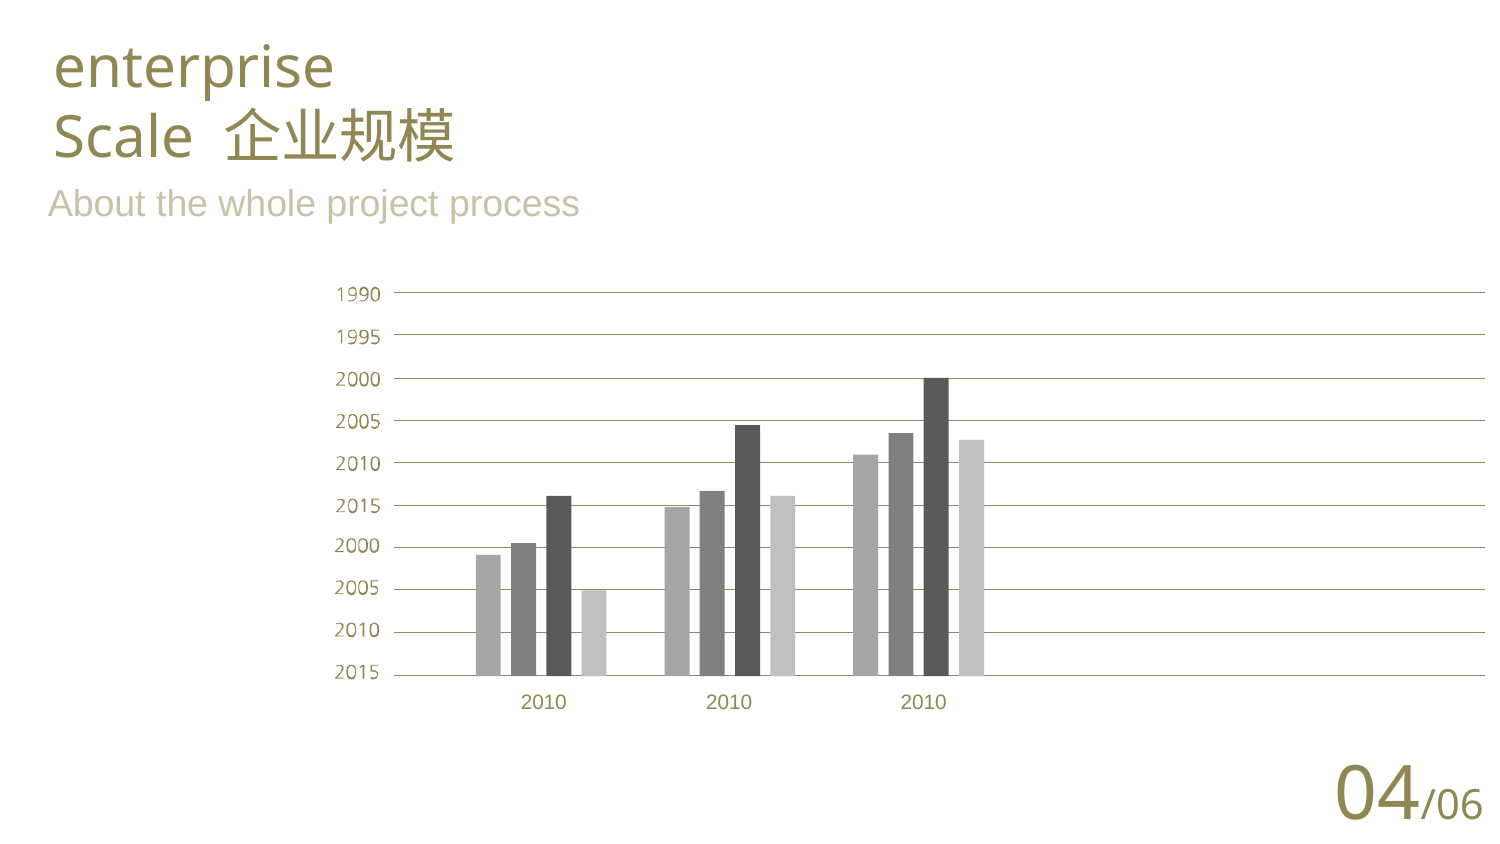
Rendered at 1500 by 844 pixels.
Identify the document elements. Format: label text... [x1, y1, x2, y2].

text_box enterprise Scale 企业规模 [38, 21, 472, 171]
text_box 2010 [885, 684, 962, 721]
text_box 2010 [506, 684, 582, 721]
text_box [394, 292, 1485, 676]
text_box 2010 [691, 684, 768, 721]
text_box 04/06 [1319, 737, 1499, 843]
text_box About the whole project process [33, 171, 596, 232]
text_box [334, 286, 381, 680]
